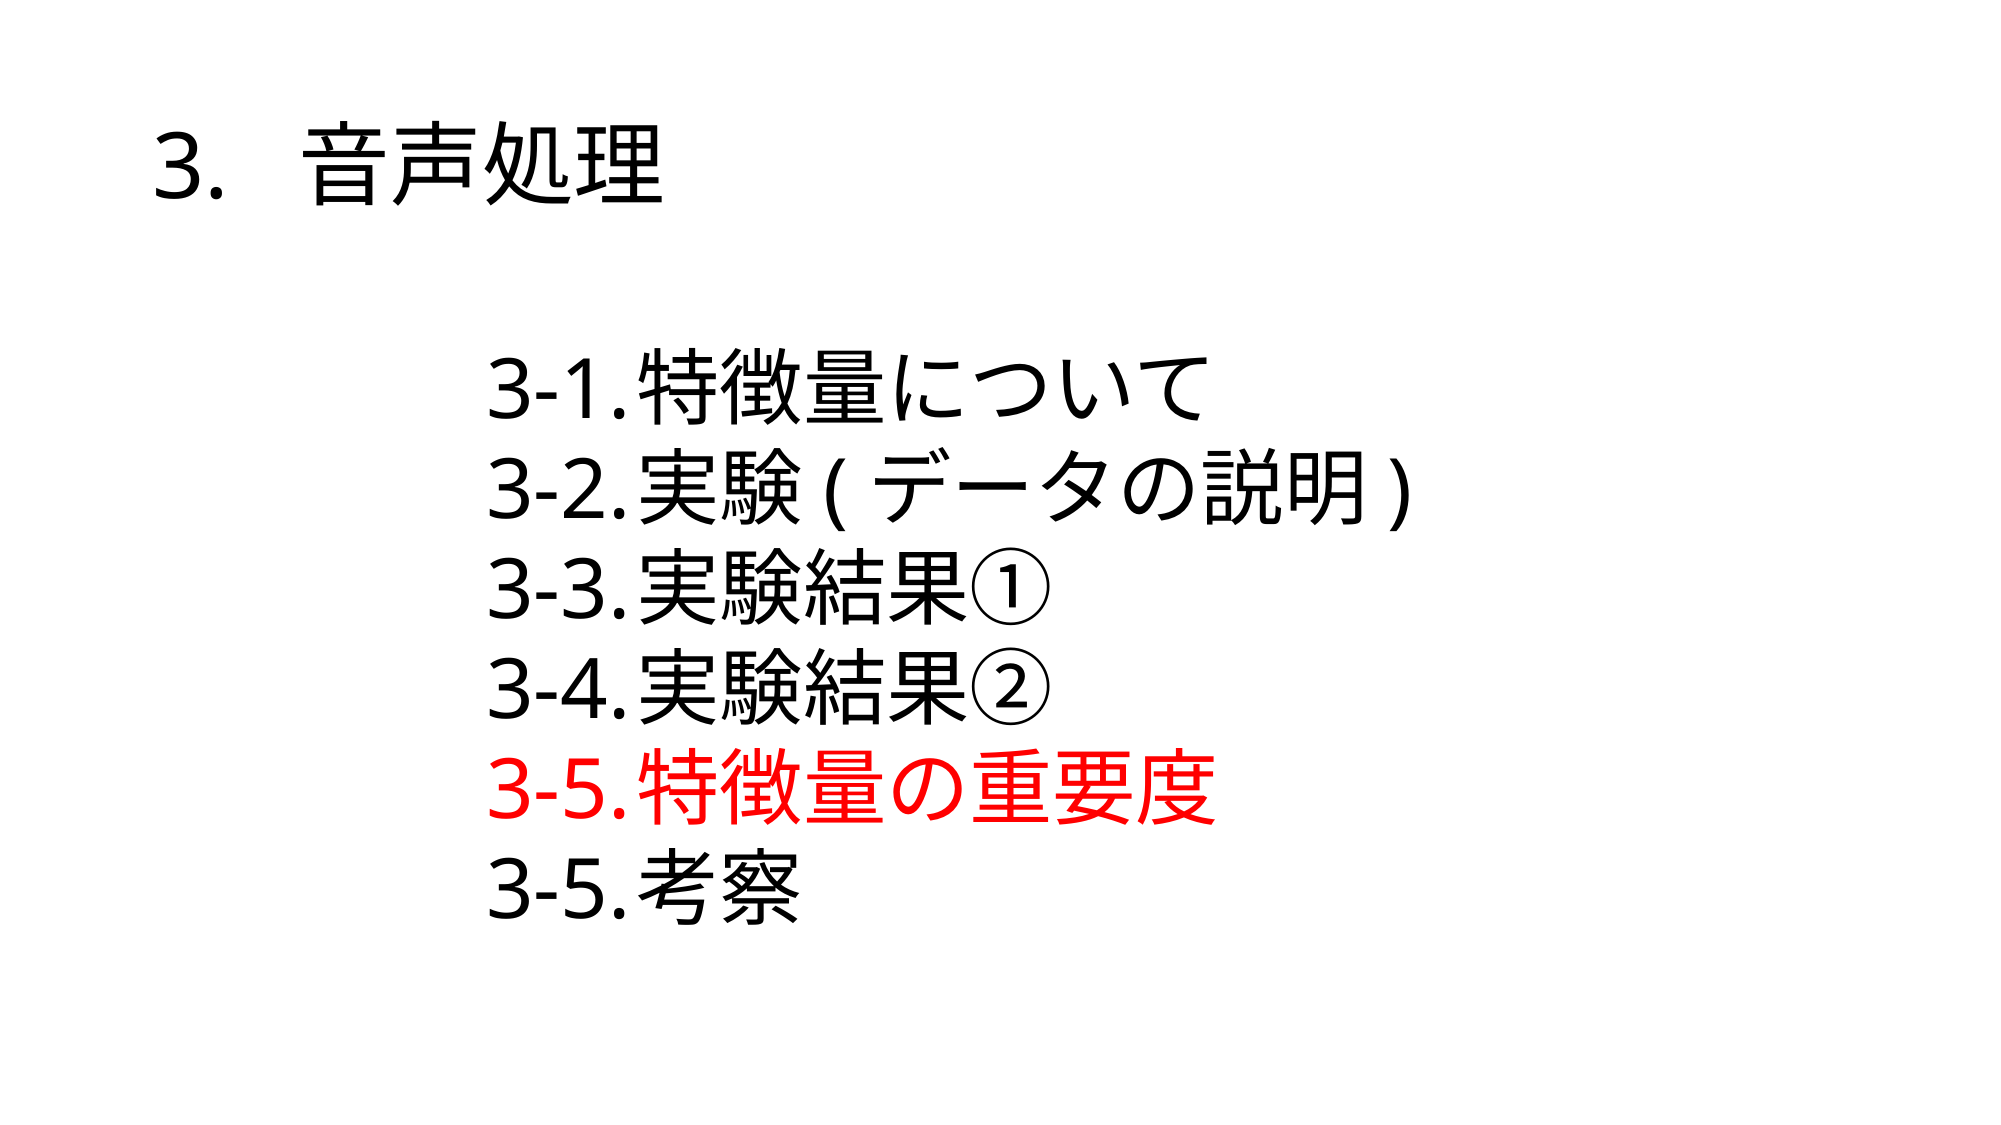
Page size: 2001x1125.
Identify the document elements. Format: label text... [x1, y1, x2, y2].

text_box 3-1. 特徴量について 3-2. 実験(データの説明) 3-3. 実験結果① 3-4. 実験結果② 3-5. 特徴量の重要度 3-5. 考察 [471, 327, 1428, 943]
title 3. 音声処理 [137, 59, 1863, 278]
